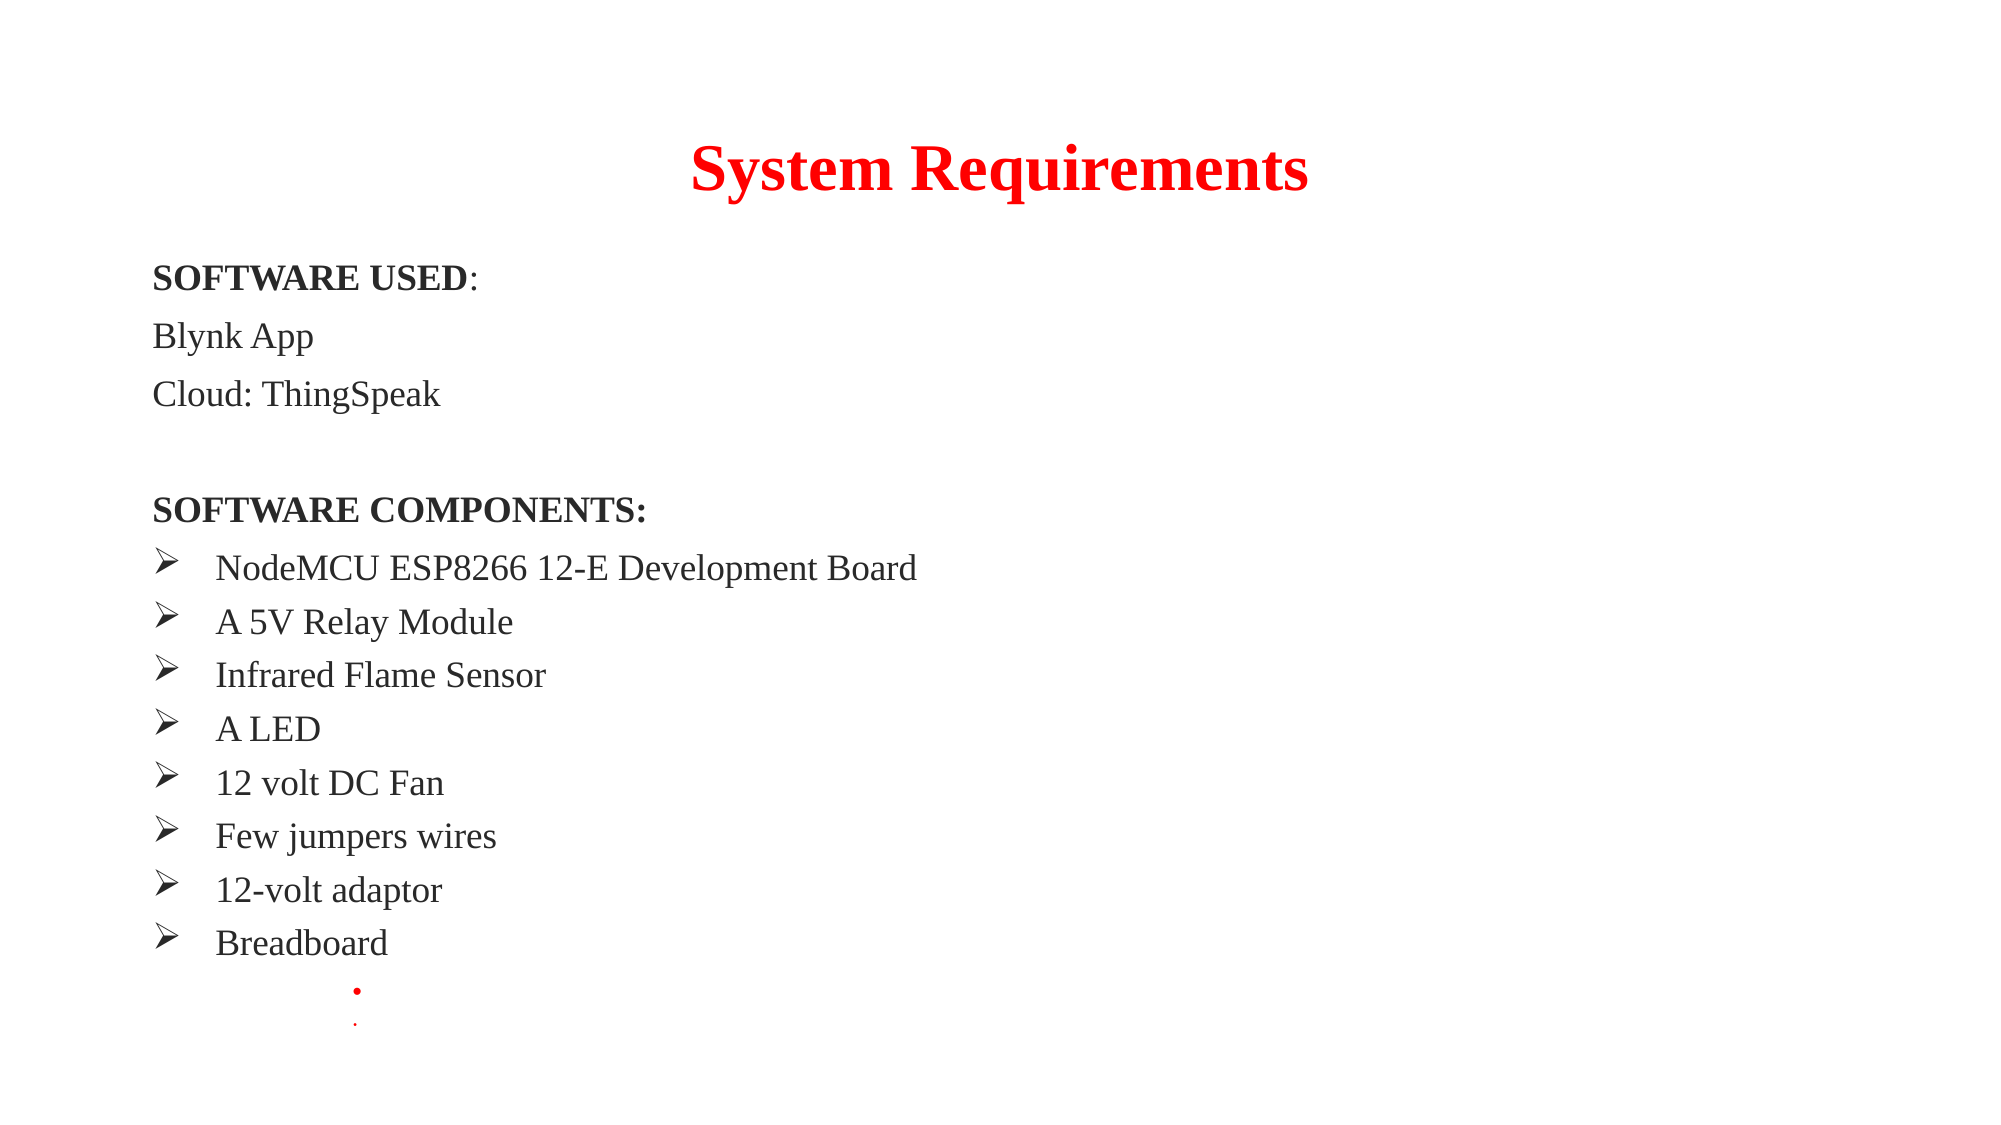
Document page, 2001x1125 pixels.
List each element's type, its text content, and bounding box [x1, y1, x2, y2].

list SOFTWARE USED: Blynk App Cloud: ThingSpeak SOFTWARE COMPONENTS: NodeMCU ESP8266 12-E Development Board A 5V Relay Module Infrared Flame Sensor A LED 12 volt DC Fan Few jumpers wires 12-volt adaptor Breadboard [137, 242, 1863, 1066]
title System Requirements [137, 59, 1863, 242]
